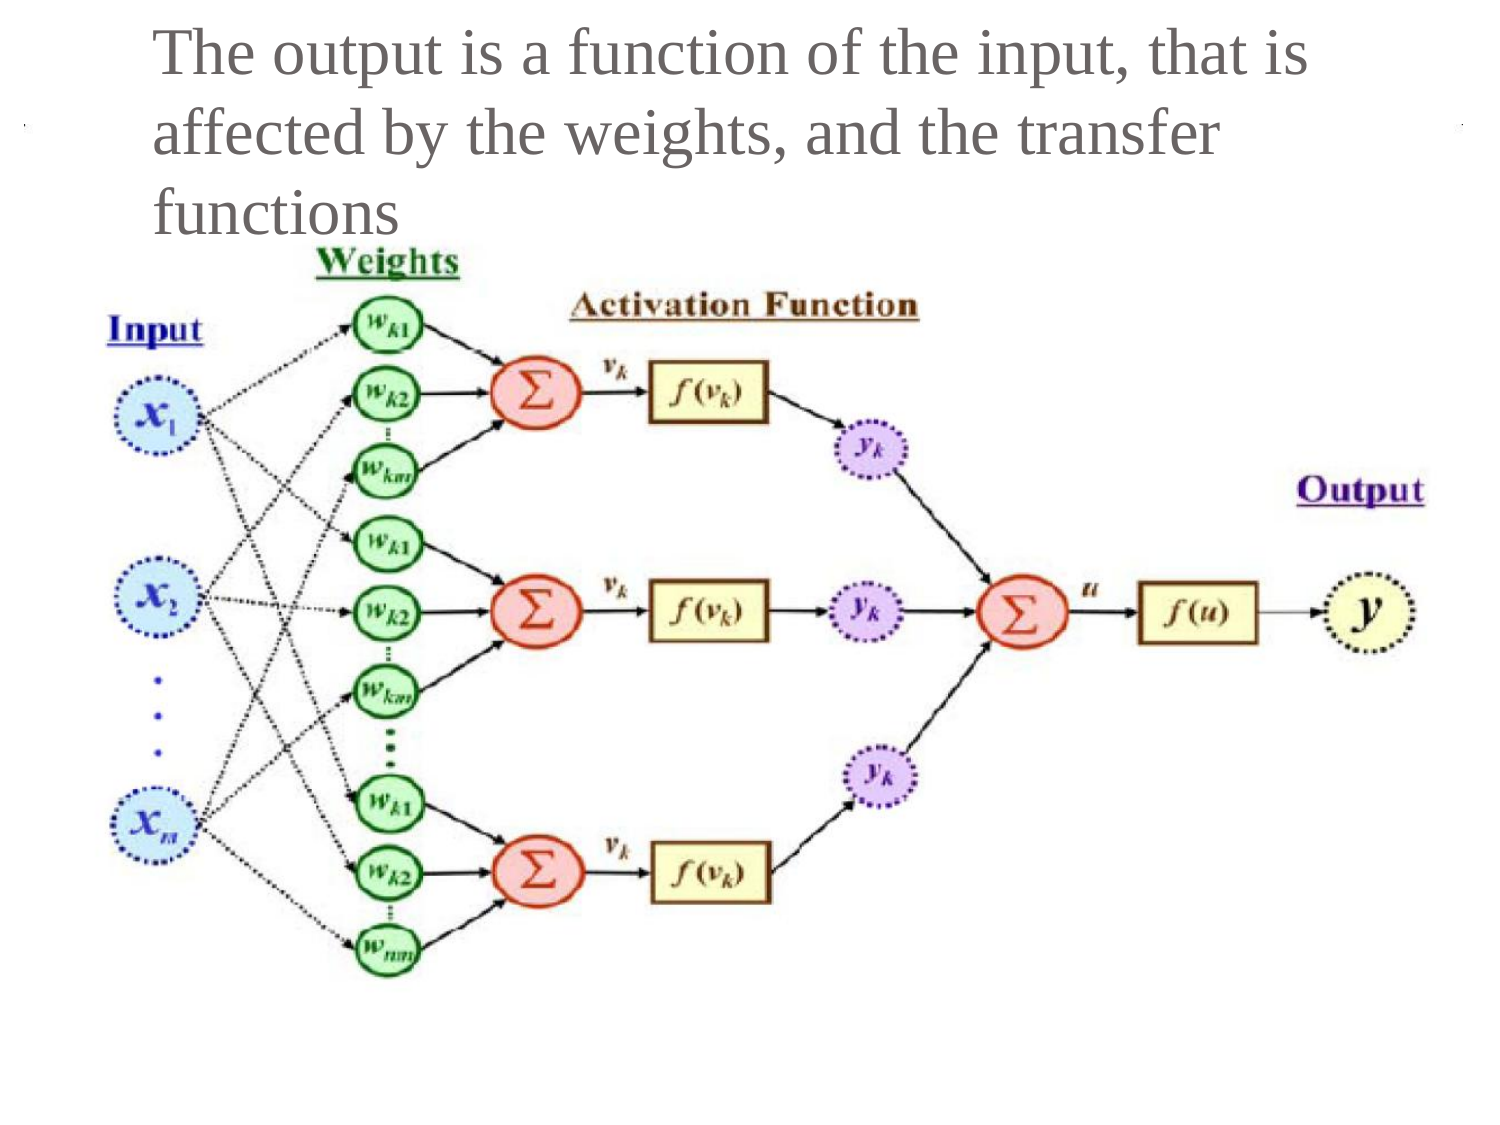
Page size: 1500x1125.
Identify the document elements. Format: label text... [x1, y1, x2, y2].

text_box The output is a function of the input, that is affected by the weights, and the transfer functions [137, 0, 1413, 123]
picture [24, 124, 1463, 1088]
